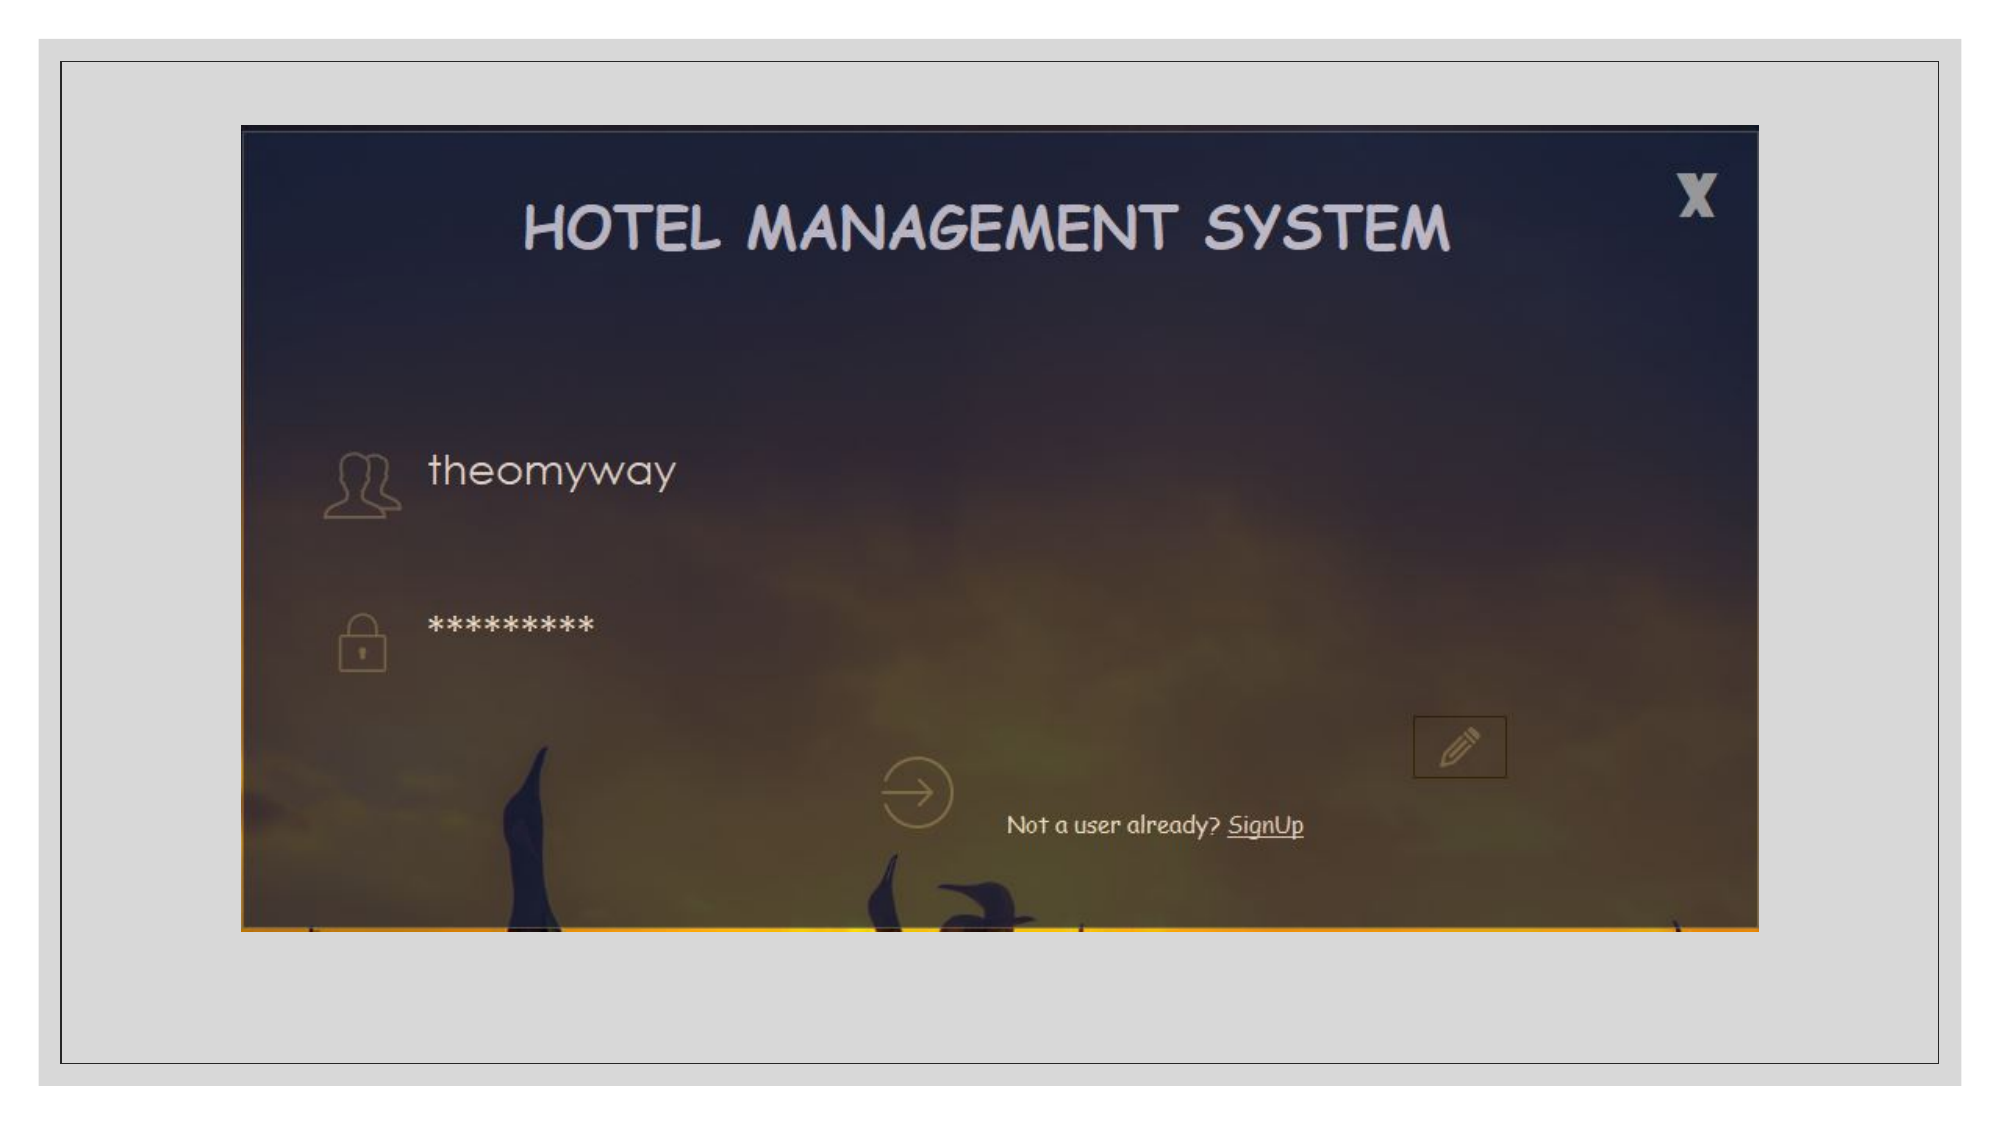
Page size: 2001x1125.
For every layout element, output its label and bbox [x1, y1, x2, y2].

list [241, 125, 1759, 932]
